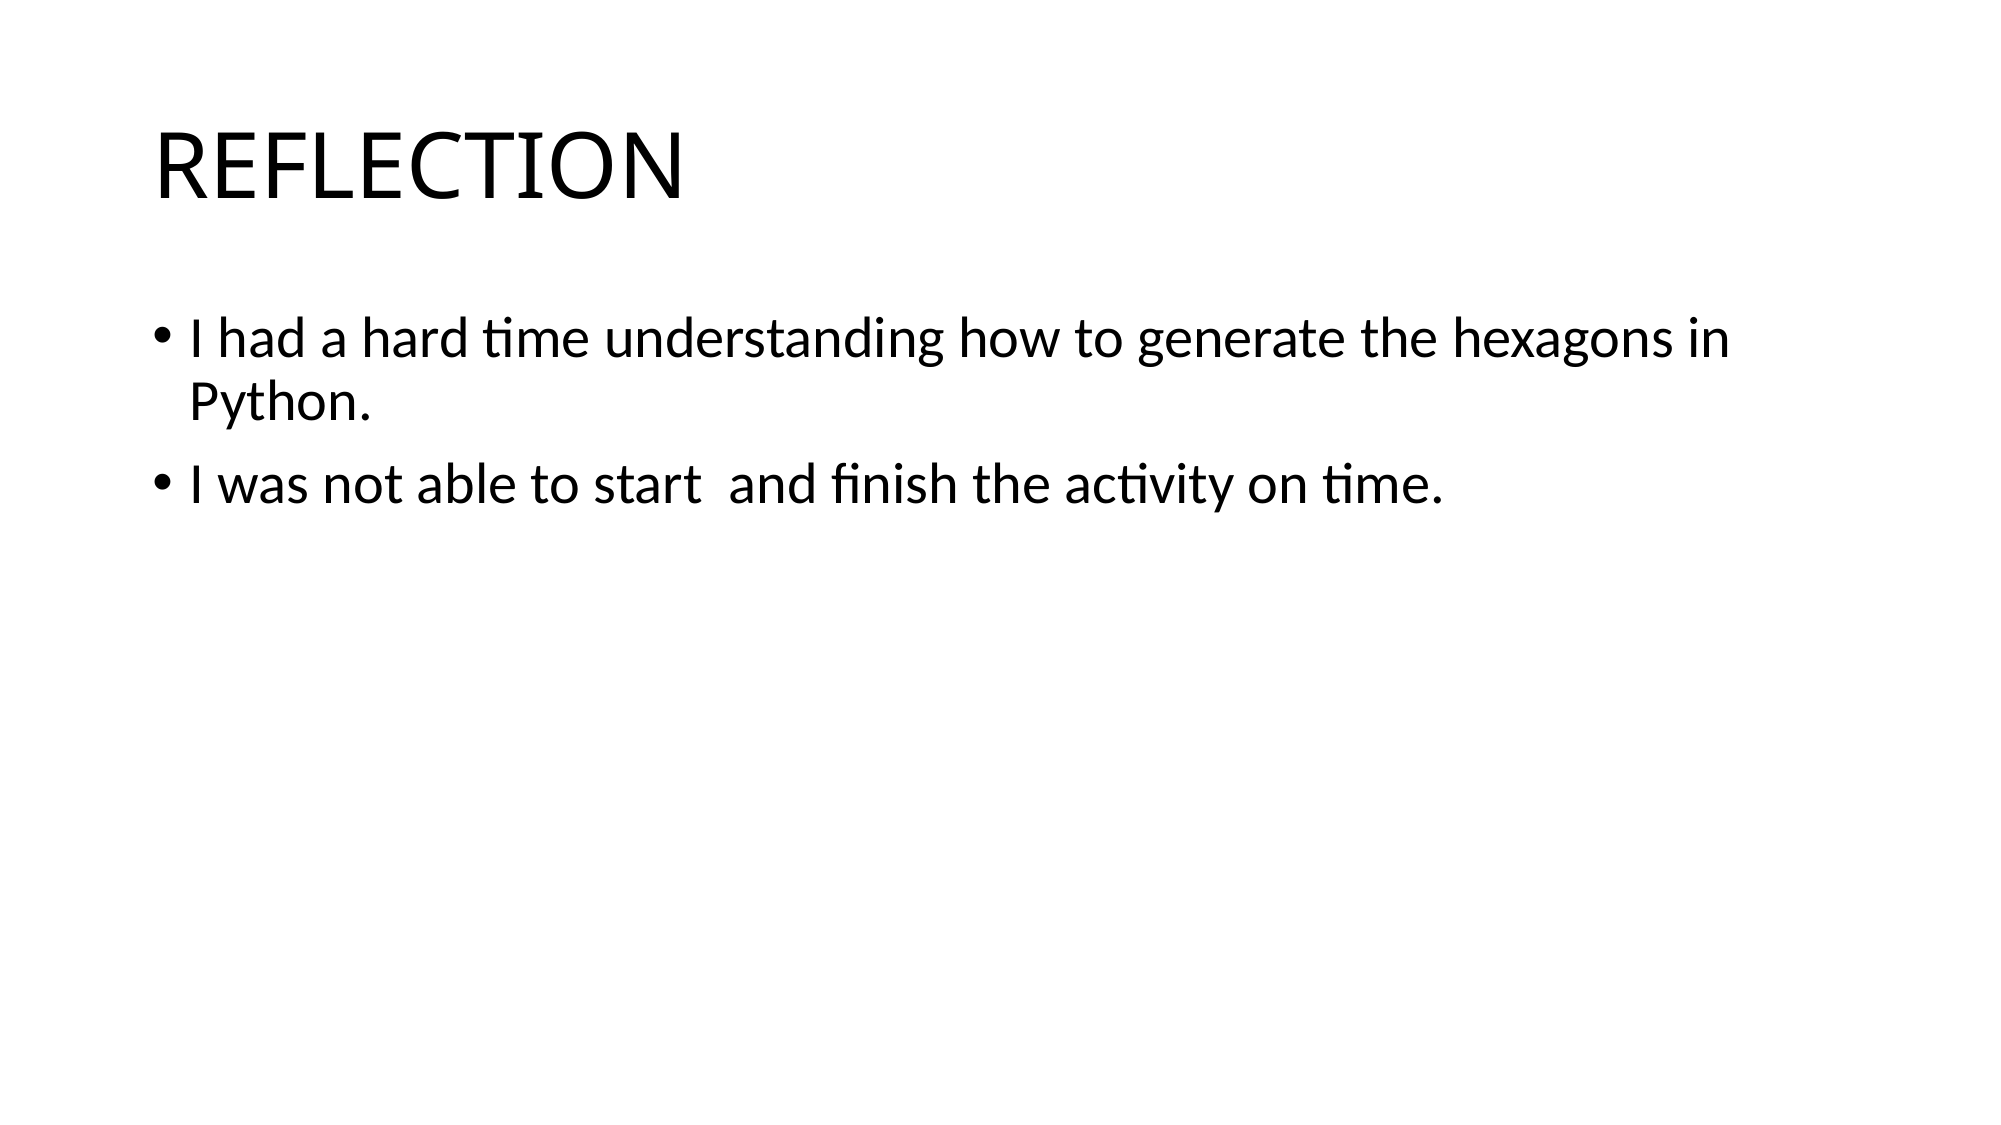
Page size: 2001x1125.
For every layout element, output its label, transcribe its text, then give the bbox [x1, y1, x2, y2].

title REFLECTION [137, 59, 1863, 278]
list I had a hard time understanding how to generate the hexagons in Python. I was not able to start and finish the activity on time. [137, 299, 1863, 1014]
